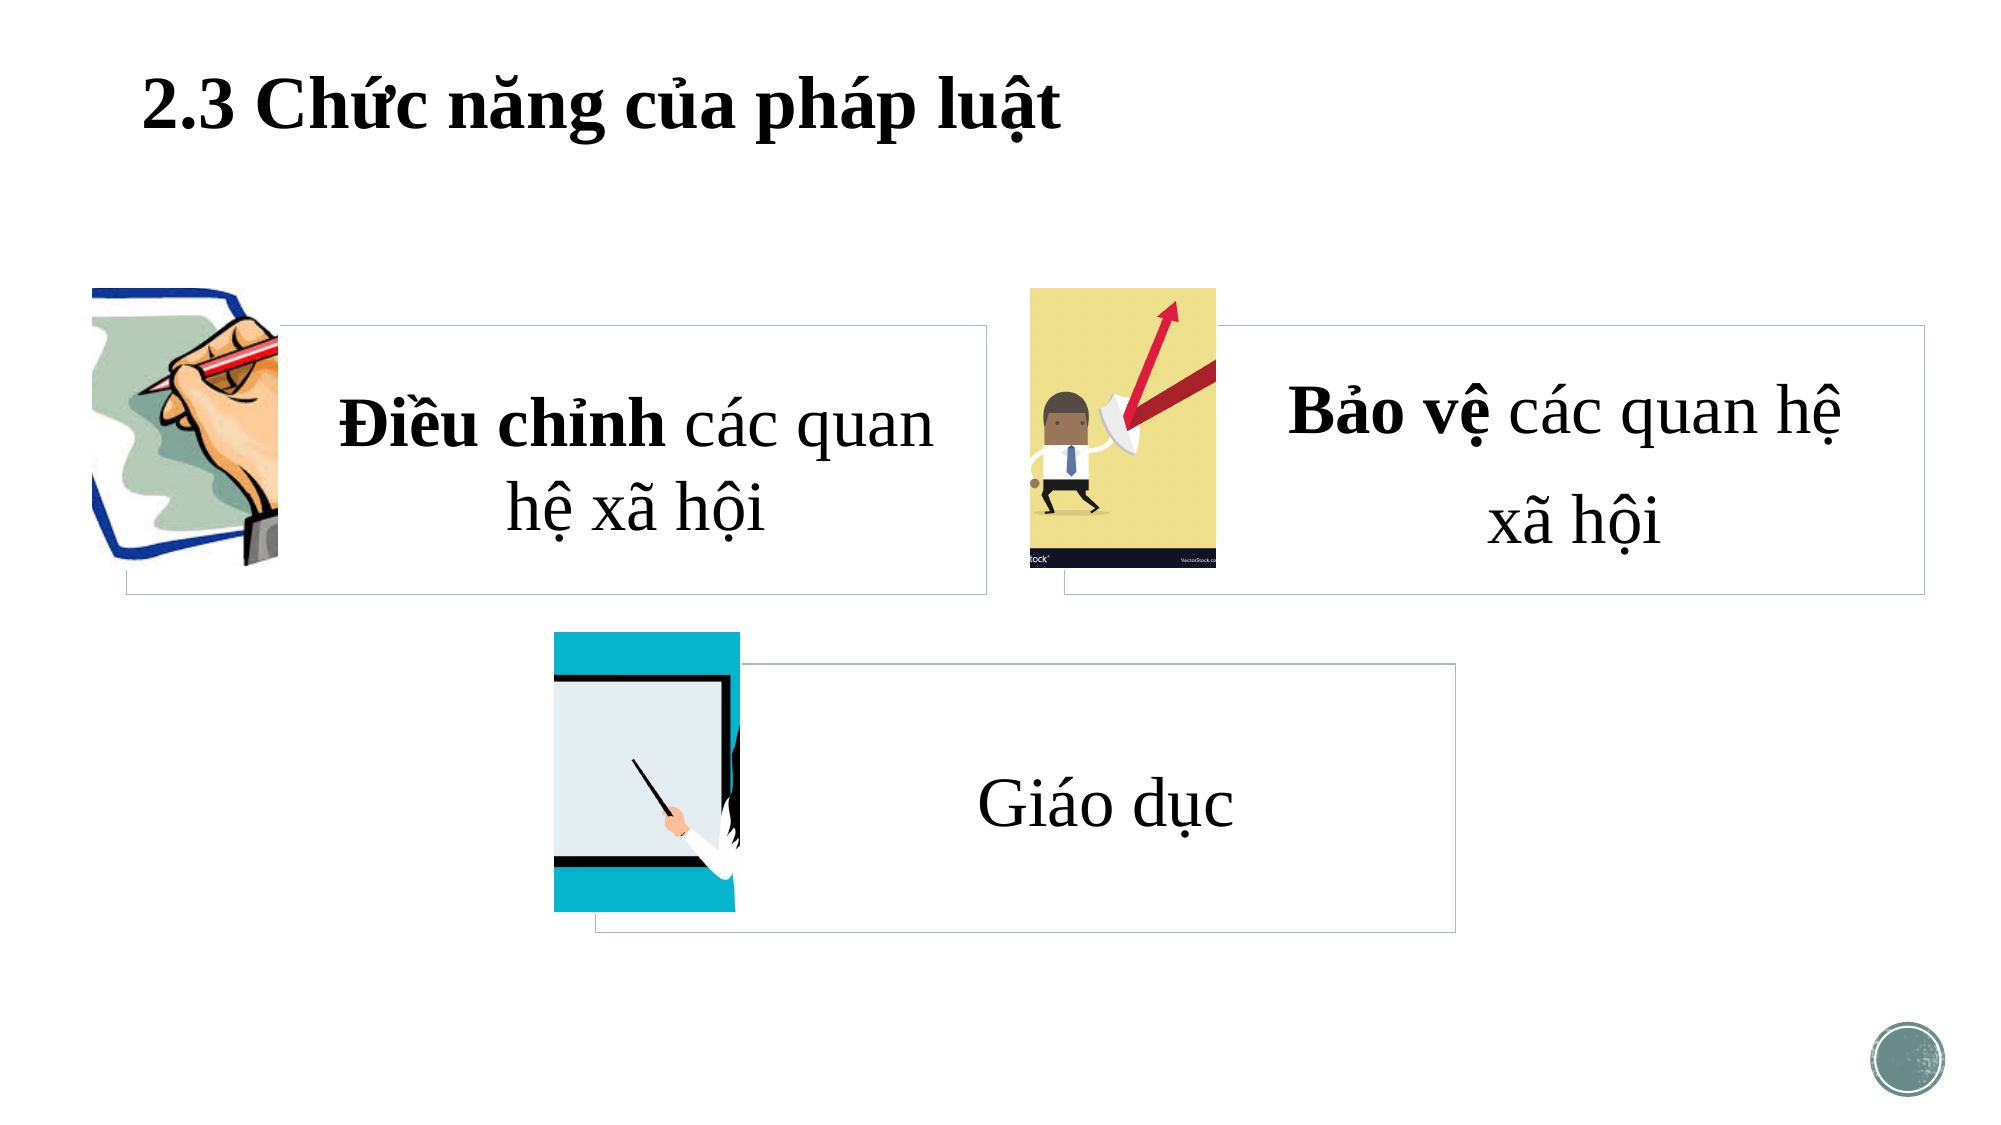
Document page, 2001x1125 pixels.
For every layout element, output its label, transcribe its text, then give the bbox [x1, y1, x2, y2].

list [91, 179, 1923, 1039]
title 2.3 Chức năng của pháp luật [126, 51, 1879, 158]
